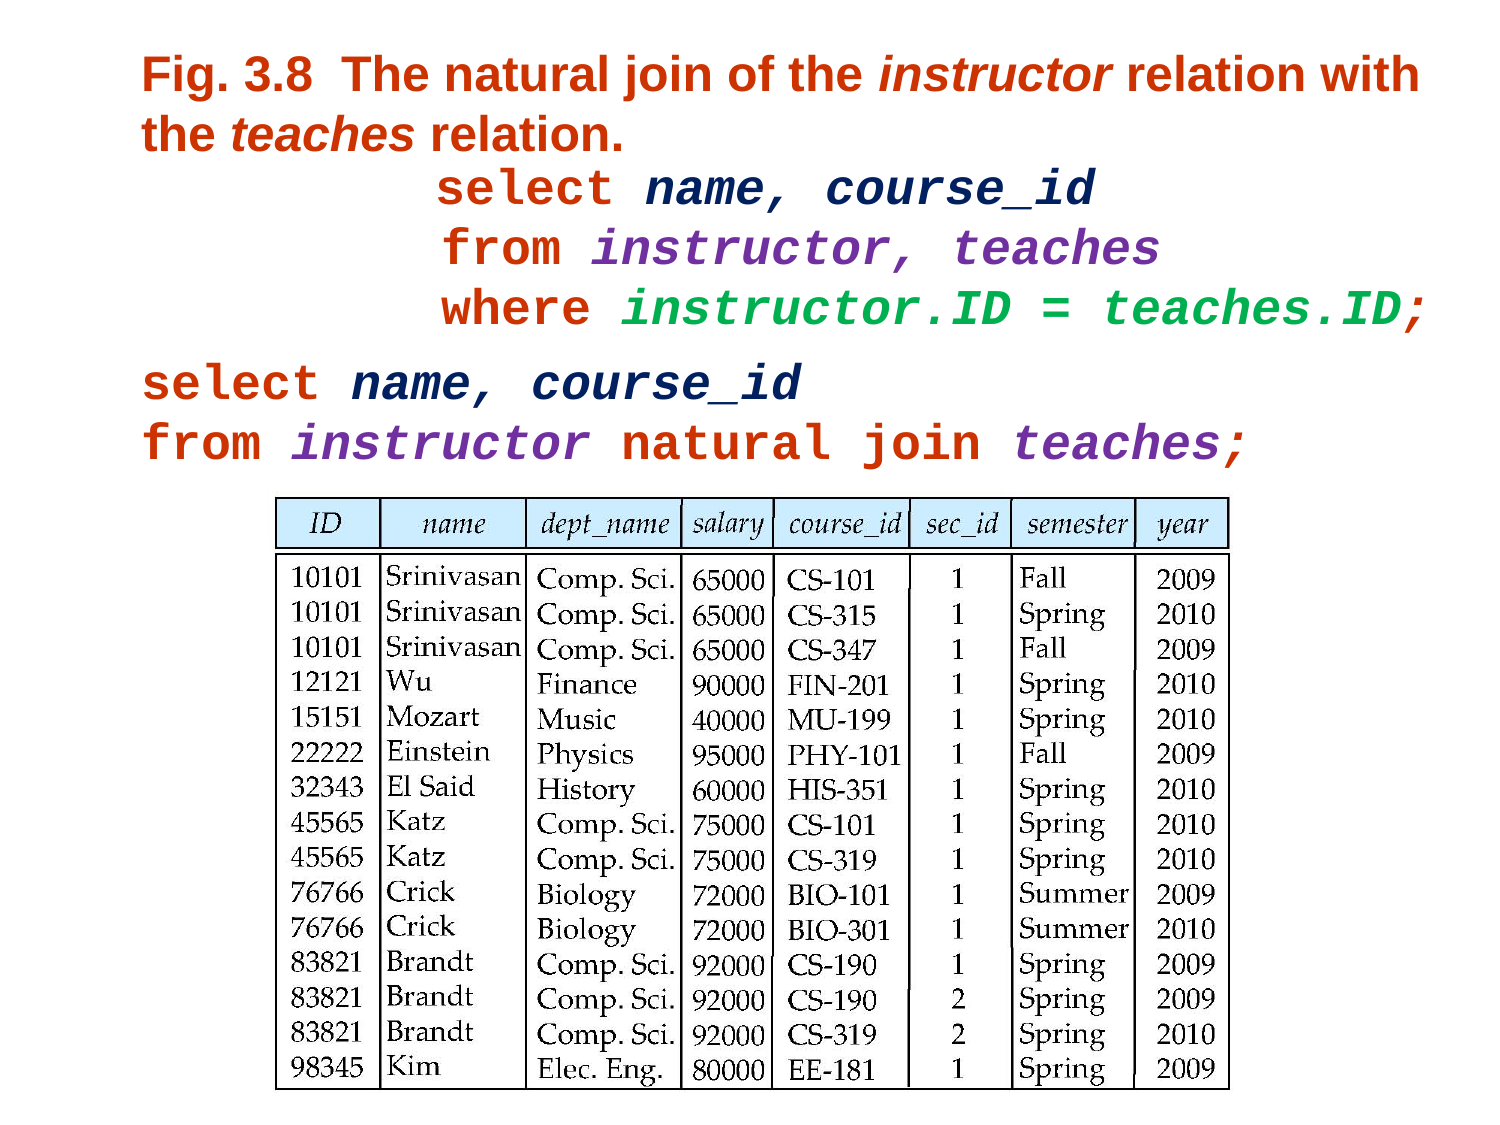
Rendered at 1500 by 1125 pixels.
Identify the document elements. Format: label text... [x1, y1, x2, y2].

text_box select name, course_id from instructor natural join teaches; [126, 356, 1451, 478]
picture [267, 491, 1233, 1093]
title Fig. 3.8 The natural join of the instructor relation with the teaches relation. [125, 18, 1452, 170]
text_box select name, course_id from instructor, teaches where instructor.ID = teaches.ID; [126, 168, 1451, 343]
